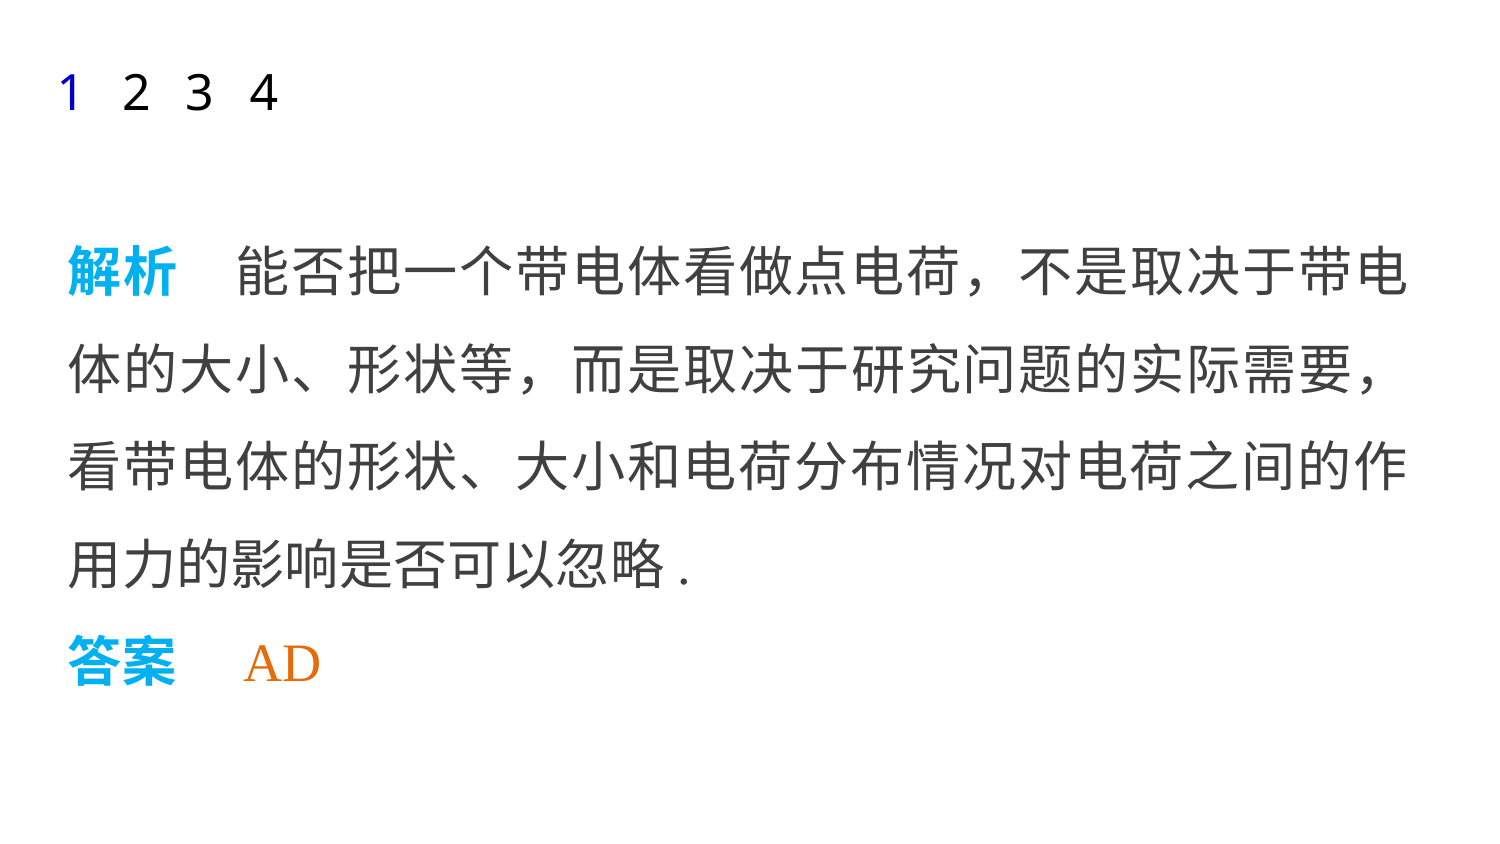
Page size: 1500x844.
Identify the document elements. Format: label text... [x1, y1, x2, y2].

text_box 解析 能否把一个带电体看做点电荷，不是取决于带电体的大小、形状等，而是取决于研究问题的实际需要，看带电体的形状、大小和电荷分布情况对电荷之间的作用力的影响是否可以忽略. 答案 AD [53, 197, 1424, 700]
text_box 1 [39, 54, 97, 127]
text_box 3 [168, 54, 225, 127]
text_box 4 [232, 54, 290, 127]
text_box 2 [105, 54, 162, 127]
